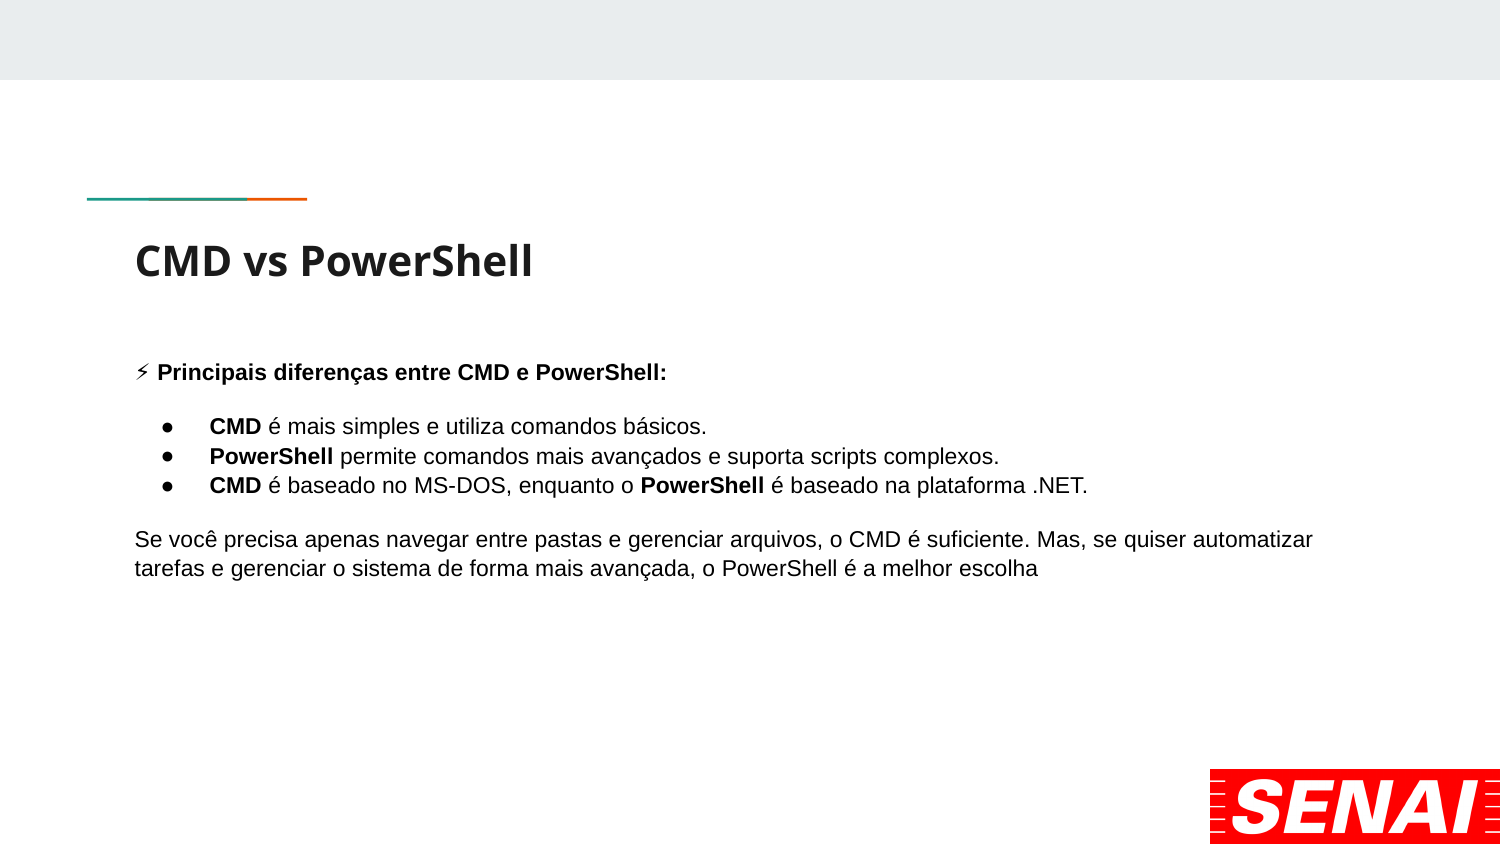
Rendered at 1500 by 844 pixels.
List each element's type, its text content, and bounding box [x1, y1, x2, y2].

picture [1210, 769, 1500, 844]
title CMD vs PowerShell [119, 216, 1381, 305]
list ⚡ Principais diferenças entre CMD e PowerShell: CMD é mais simples e utiliza comandos básicos. PowerShell permite comandos mais avançados e suporta scripts complexos. CMD é baseado no MS-DOS, enquanto o PowerShell é baseado na plataforma .NET. Se você precisa apenas navegar entre pastas e gerenciar arquivos, o CMD é suficiente. Mas, se quiser automatizar tarefas e gerenciar o sistema de forma mais avançada, o PowerShell é a melhor escolha [119, 341, 1381, 712]
